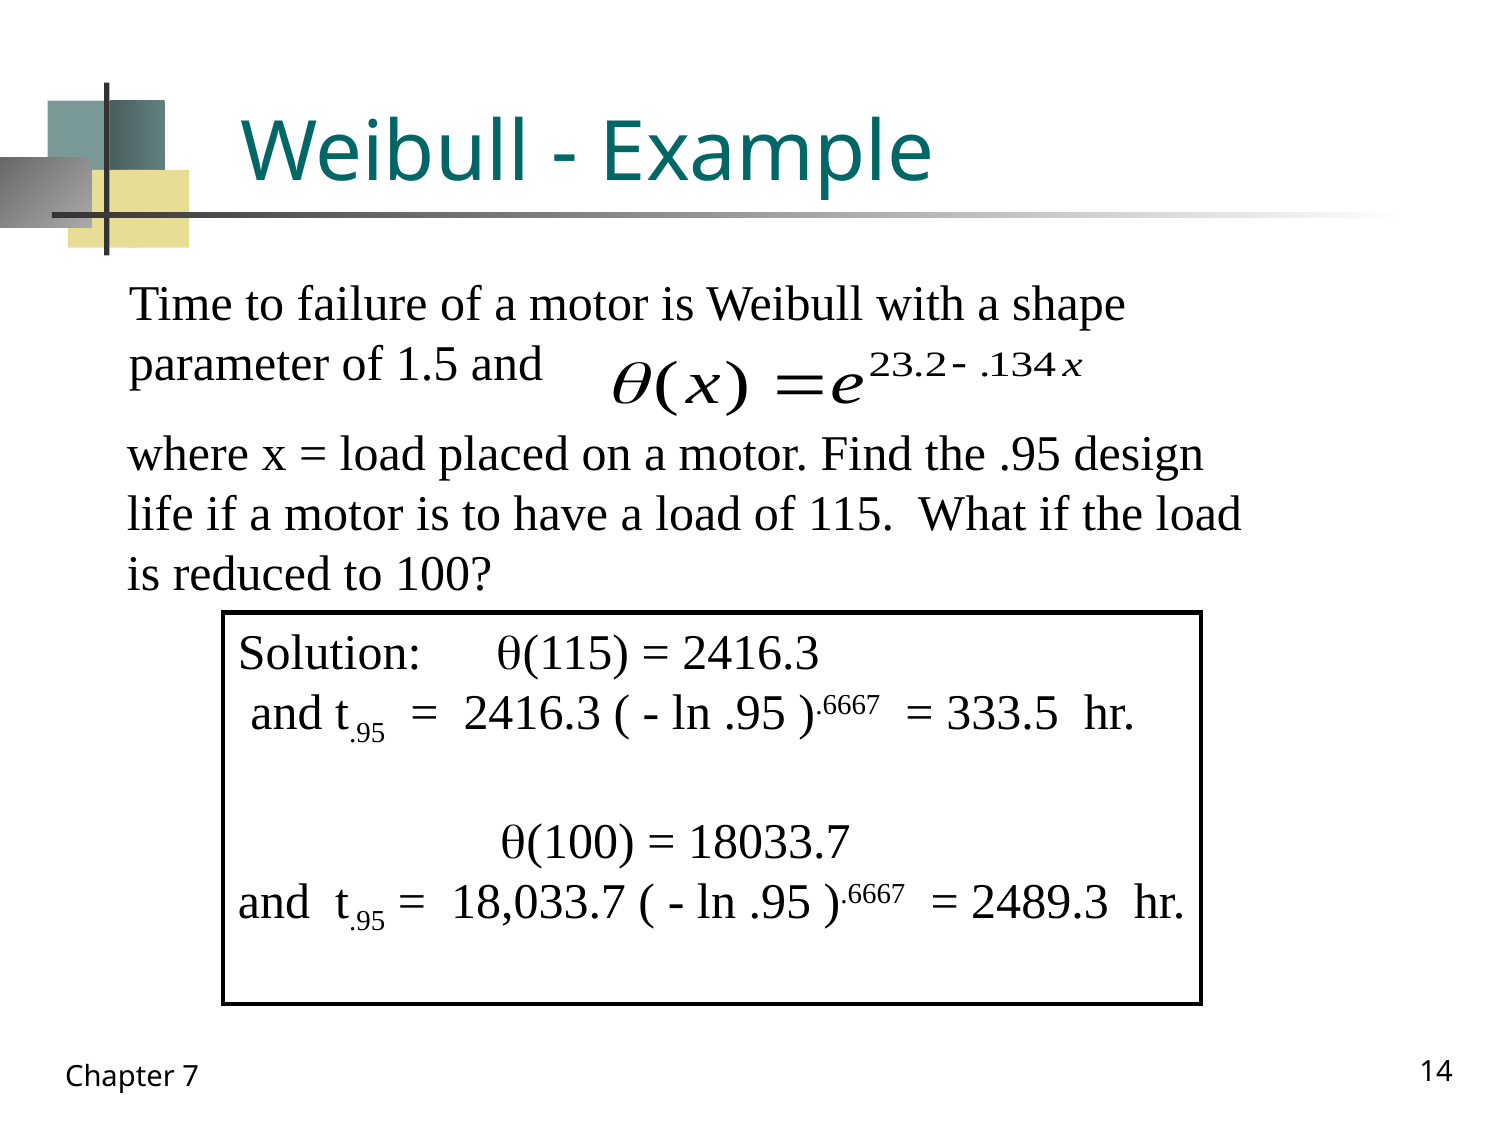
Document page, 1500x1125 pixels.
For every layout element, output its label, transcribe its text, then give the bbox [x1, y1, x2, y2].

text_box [599, 337, 1101, 430]
text_box Time to failure of a motor is Weibull with a shape parameter of 1.5 and [113, 262, 1143, 398]
slide_number Chapter 7 [49, 1024, 363, 1101]
slide_number 14 [1154, 1023, 1468, 1100]
text_box where x = load placed on a motor. Find the .95 design life if a motor is to have a load of 115. What if the load is reduced to 100? [111, 412, 1259, 608]
text_box Solution: (115) = 2416.3 and t.95 = 2416.3 ( - ln .95 ).6667 = 333.5 hr. (100) = 18033.7 and t.95 = 18,033.7 ( - ln .95 ).6667 = 2489.3 hr. [222, 612, 1201, 1005]
title Weibull - Example [225, 75, 1391, 205]
